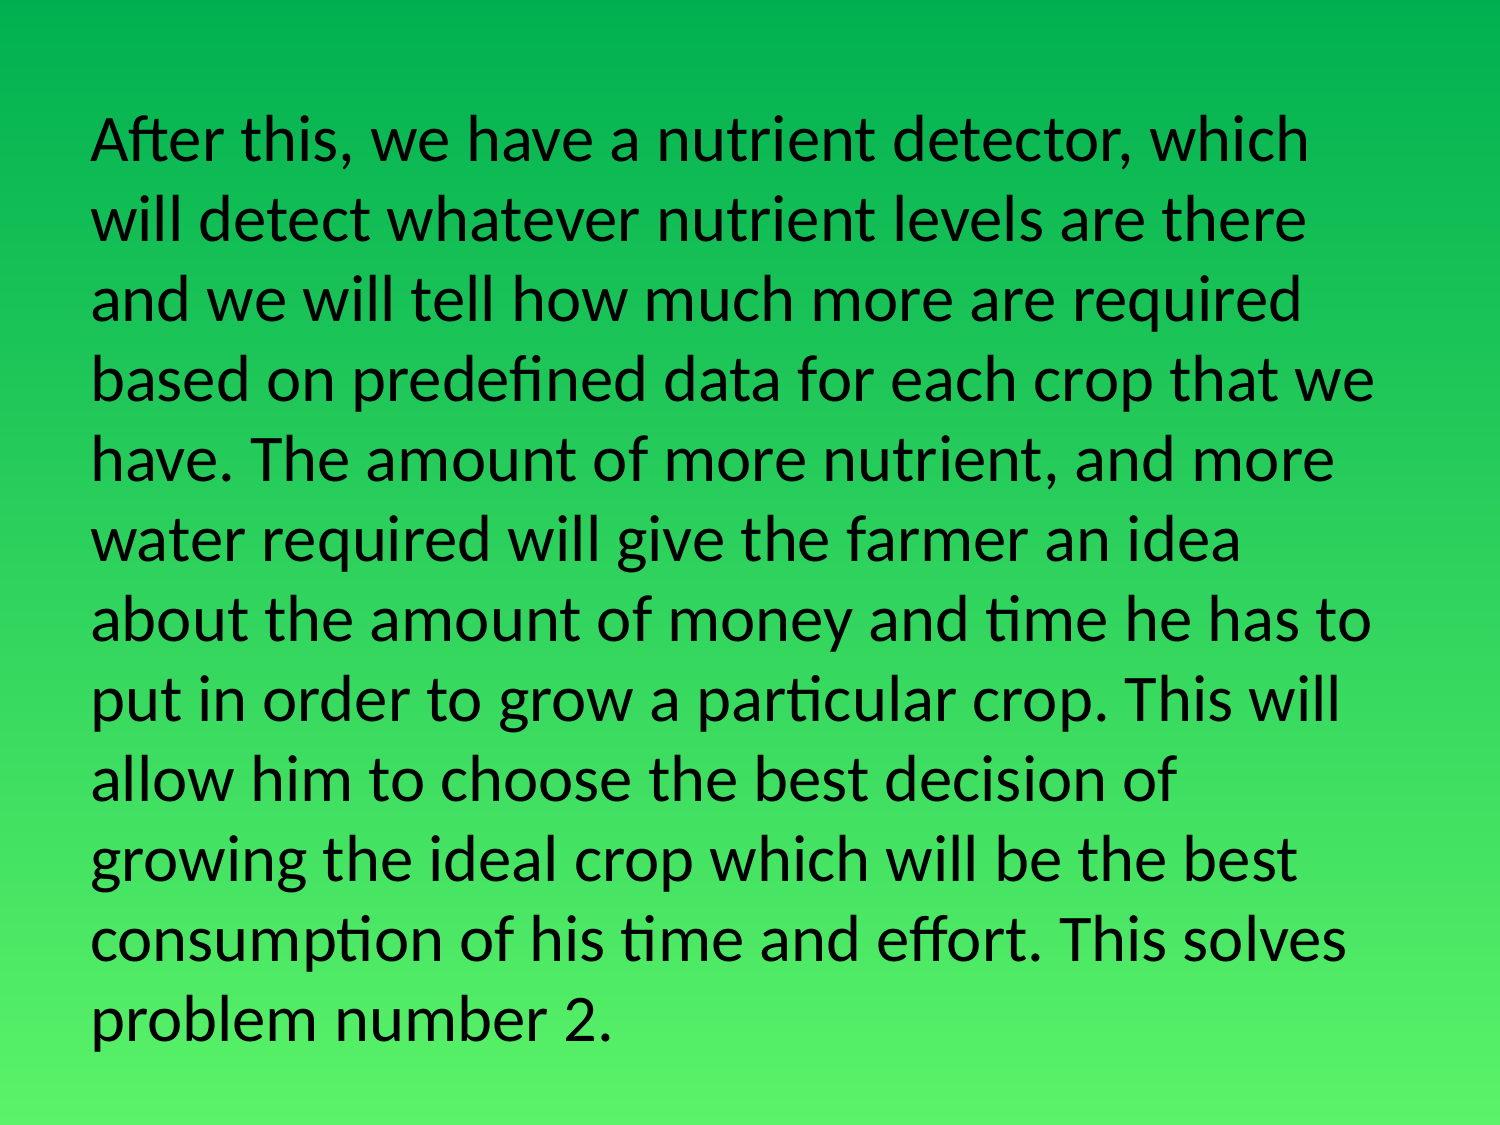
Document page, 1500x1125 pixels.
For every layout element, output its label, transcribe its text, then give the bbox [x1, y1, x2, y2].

list After this, we have a nutrient detector, which will detect whatever nutrient levels are there and we will tell how much more are required based on predefined data for each crop that we have. The amount of more nutrient, and more water required will give the farmer an idea about the amount of money and time he has to put in order to grow a particular crop. This will allow him to choose the best decision of growing the ideal crop which will be the best consumption of his time and effort. This solves problem number 2. [75, 87, 1425, 1075]
